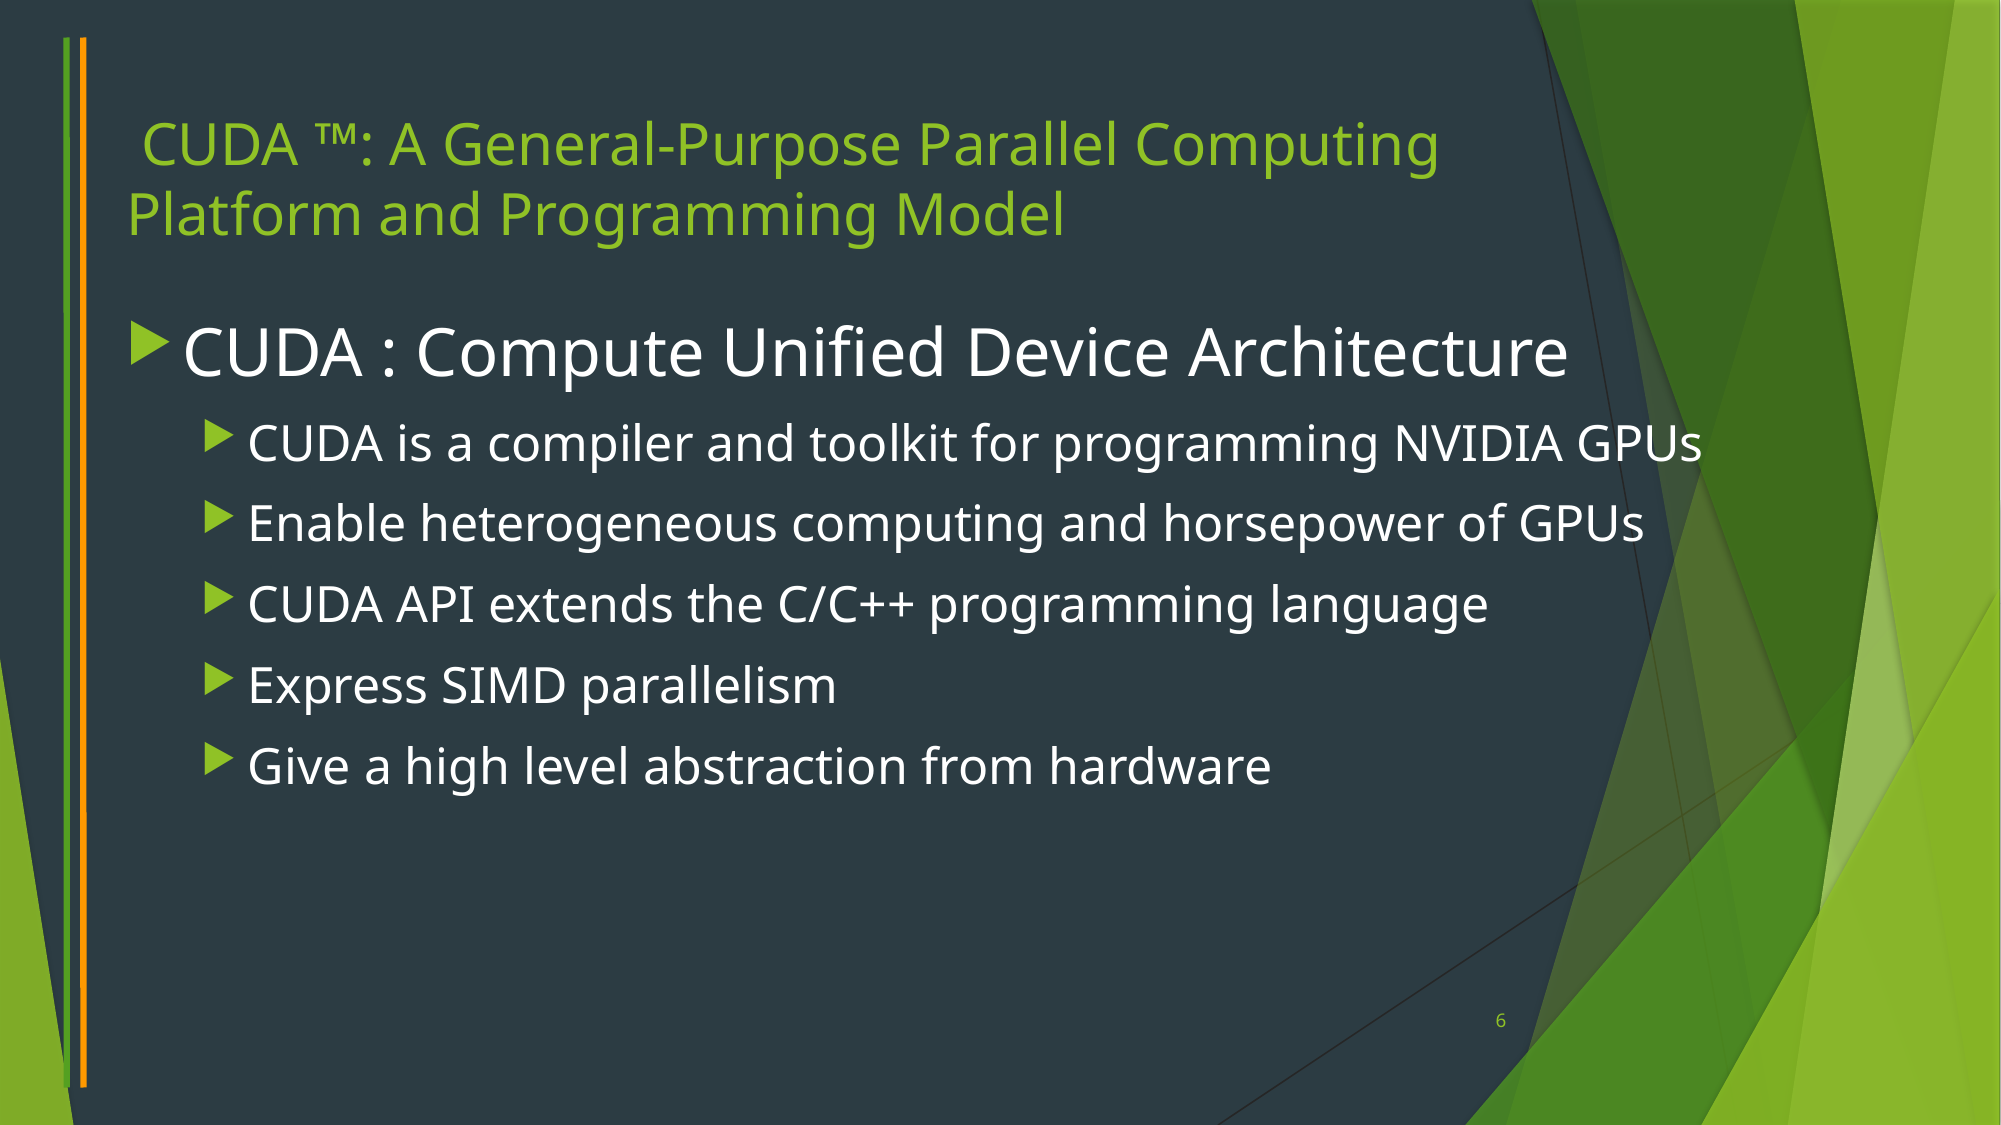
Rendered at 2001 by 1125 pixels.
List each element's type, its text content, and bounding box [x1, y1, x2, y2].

title CUDA ™: A General-Purpose Parallel Computing Platform and Programming Model [111, 99, 1522, 302]
slide_number 6 [1409, 991, 1522, 1051]
list CUDA : Compute Unified Device Architecture CUDA is a compiler and toolkit for programming NVIDIA GPUs Enable heterogeneous computing and horsepower of GPUs CUDA API extends the C/C++ programming language Express SIMD parallelism Give a high level abstraction from hardware [111, 302, 1851, 1051]
